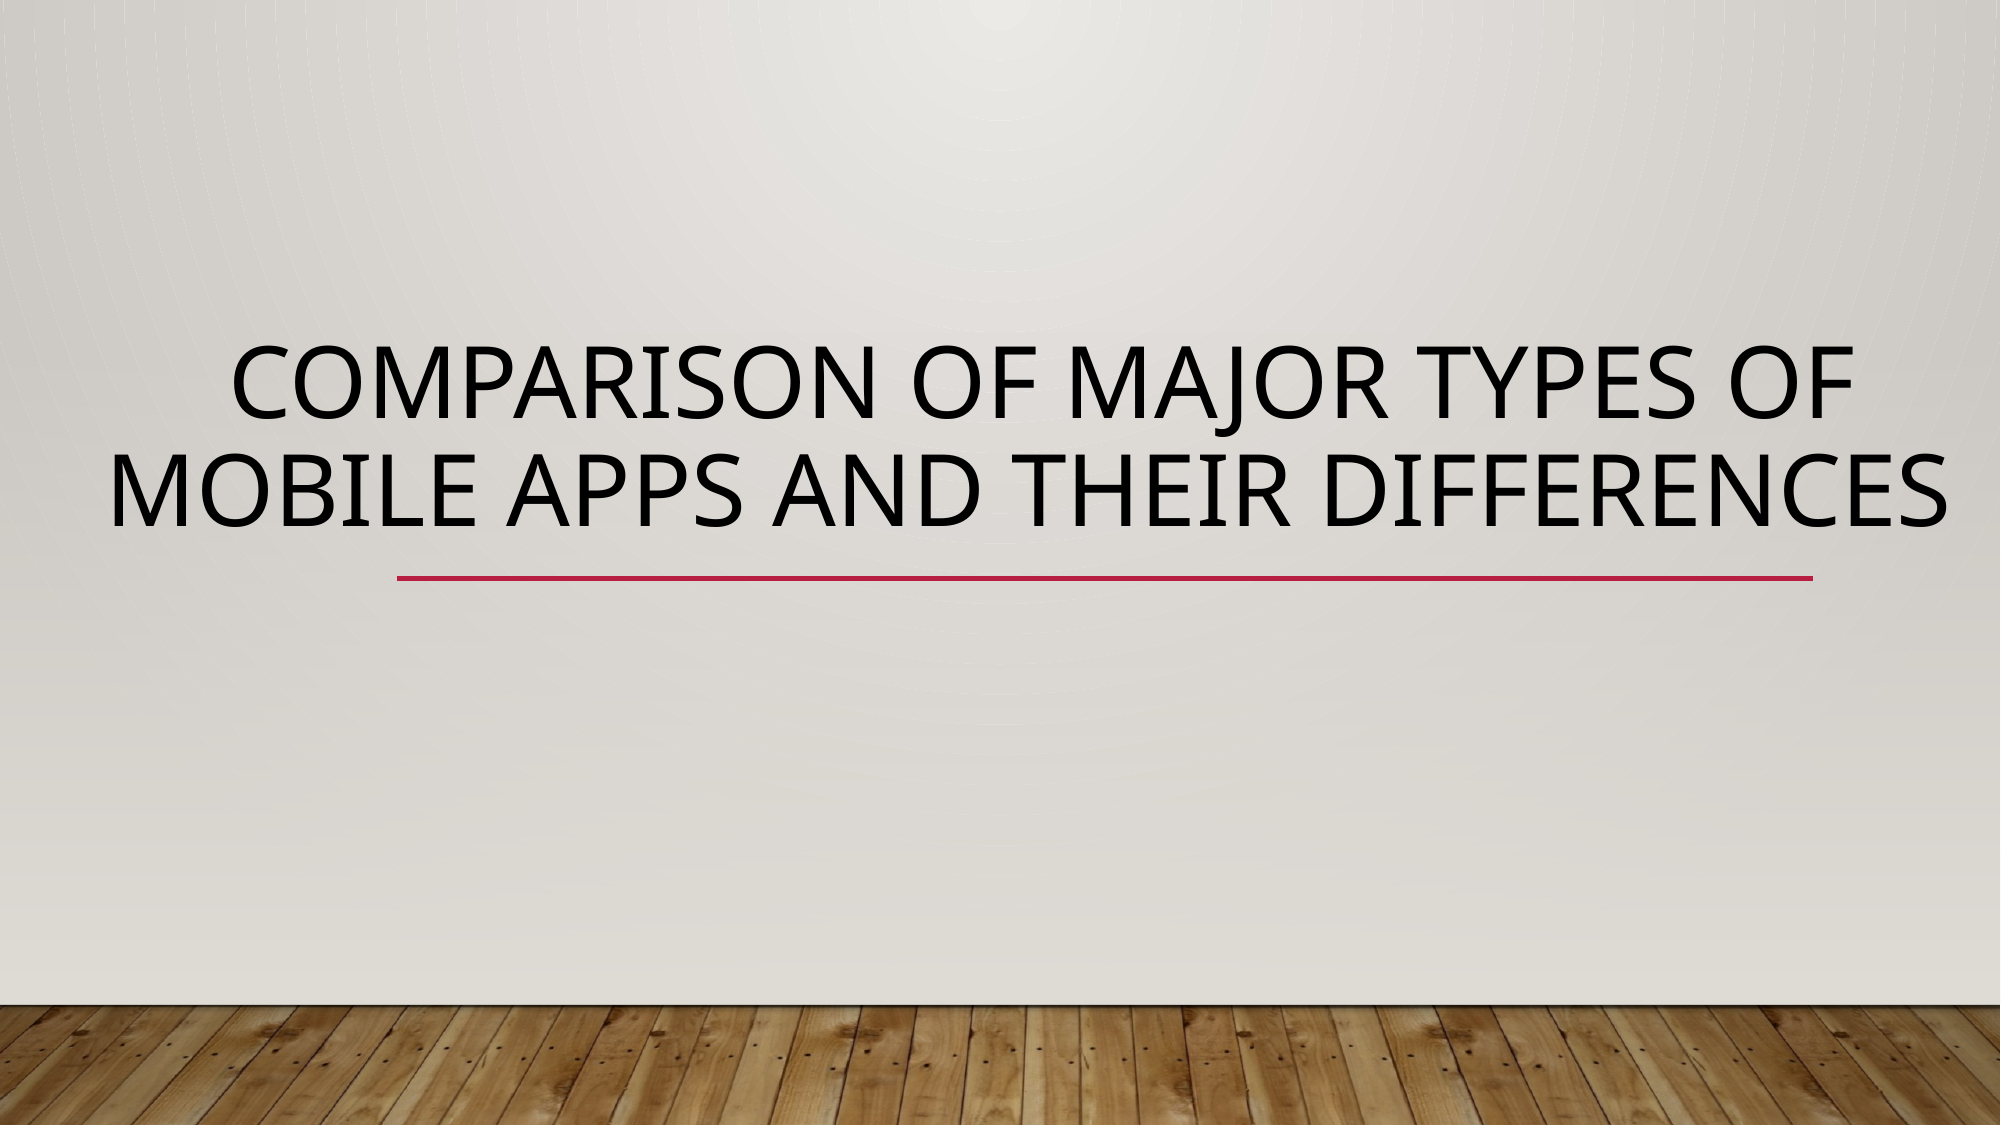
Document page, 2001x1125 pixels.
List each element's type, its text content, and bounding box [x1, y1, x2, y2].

title Comparison of MAJOR TYPES OF MOBILE APPS AND THEIR DIFFERENCES [63, 131, 2000, 549]
picture [0, 1005, 2000, 1125]
